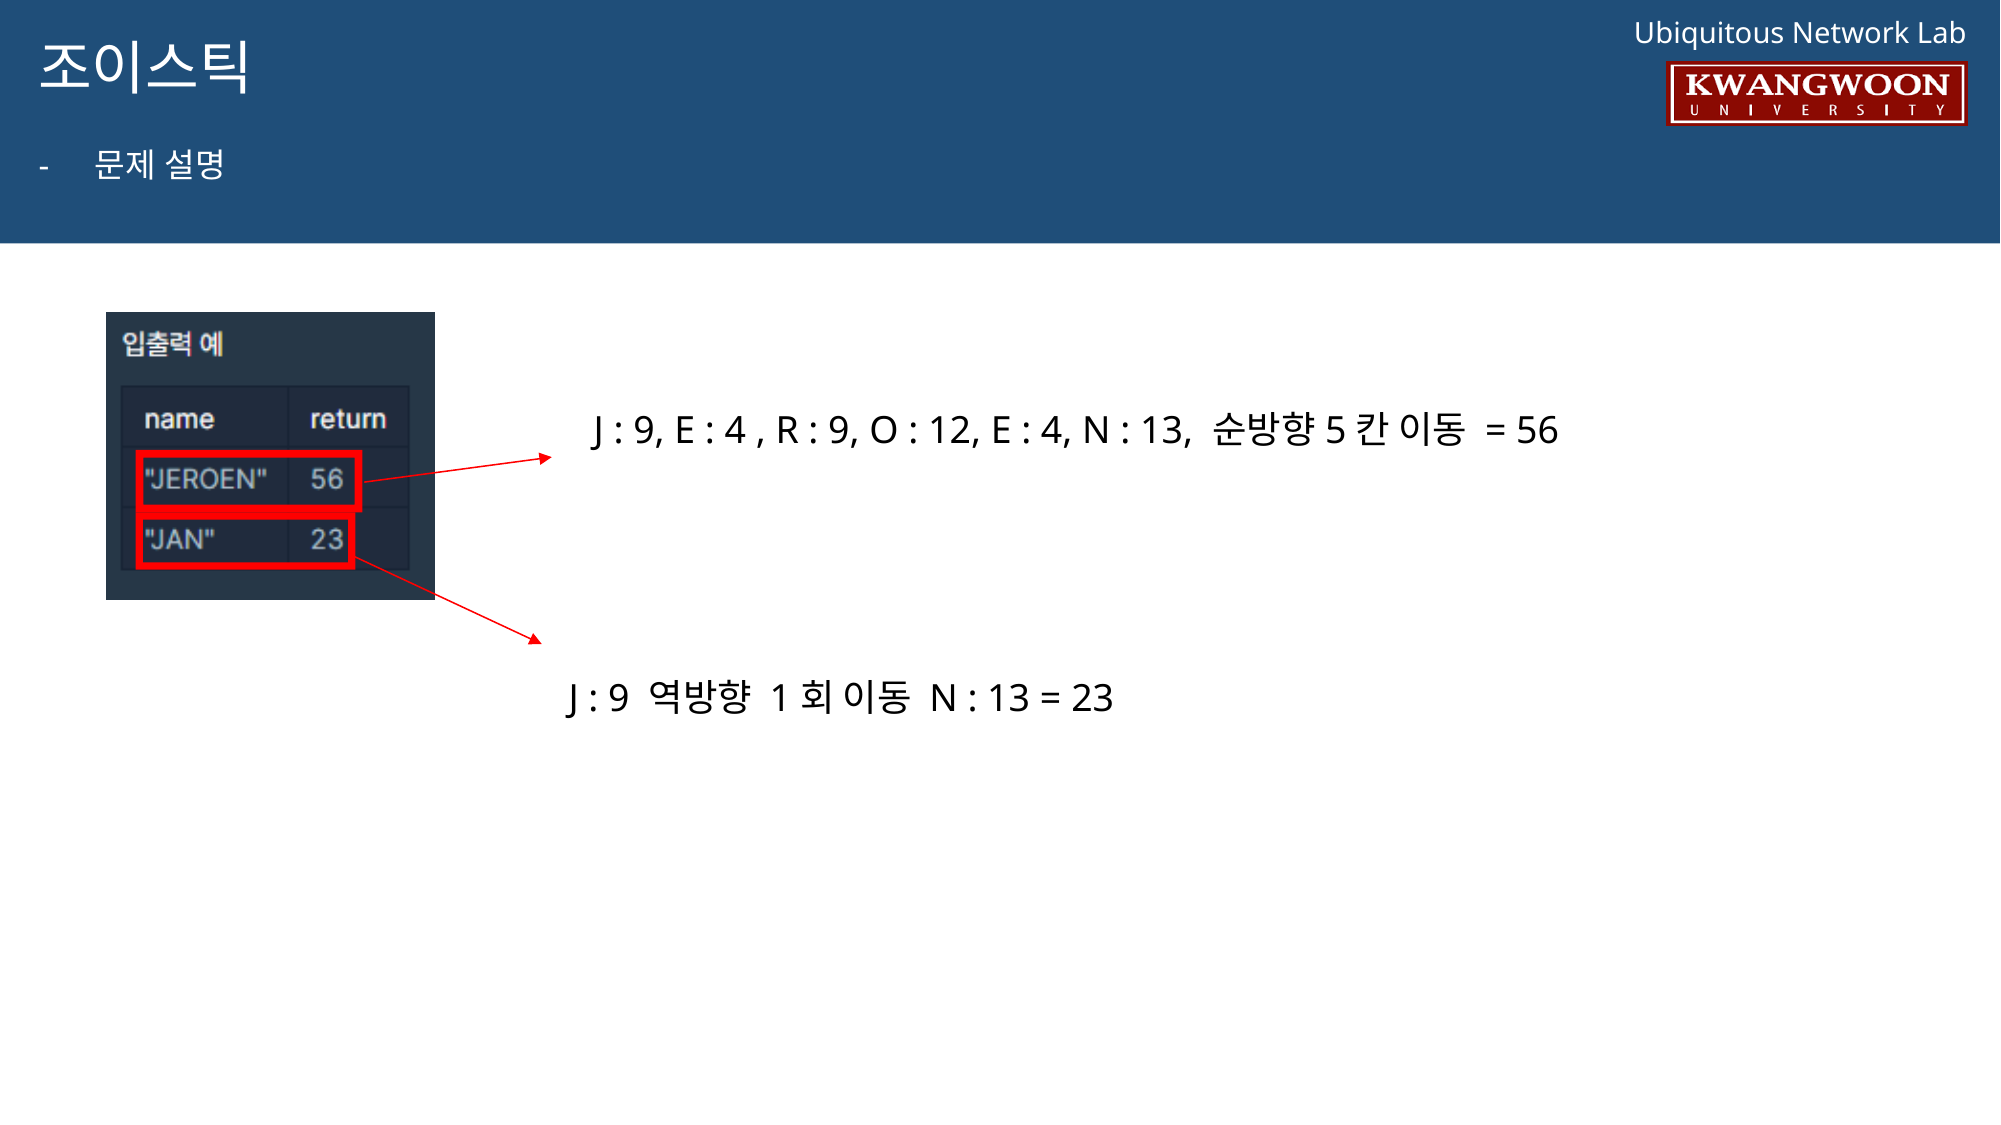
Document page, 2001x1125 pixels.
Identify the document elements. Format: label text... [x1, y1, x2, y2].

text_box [353, 556, 542, 645]
list 문제 설명 [23, 137, 1504, 220]
text_box J : 9 역방향 1회 이동 N : 13 = 23 [553, 666, 1150, 726]
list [106, 312, 435, 600]
title 조이스틱 [23, 19, 1504, 114]
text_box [364, 456, 553, 483]
text_box J : 9, E : 4 , R : 9, O : 12, E : 4, N : 13, 순방향5칸 이동 = 56 [578, 398, 1725, 459]
picture [1666, 61, 1968, 126]
